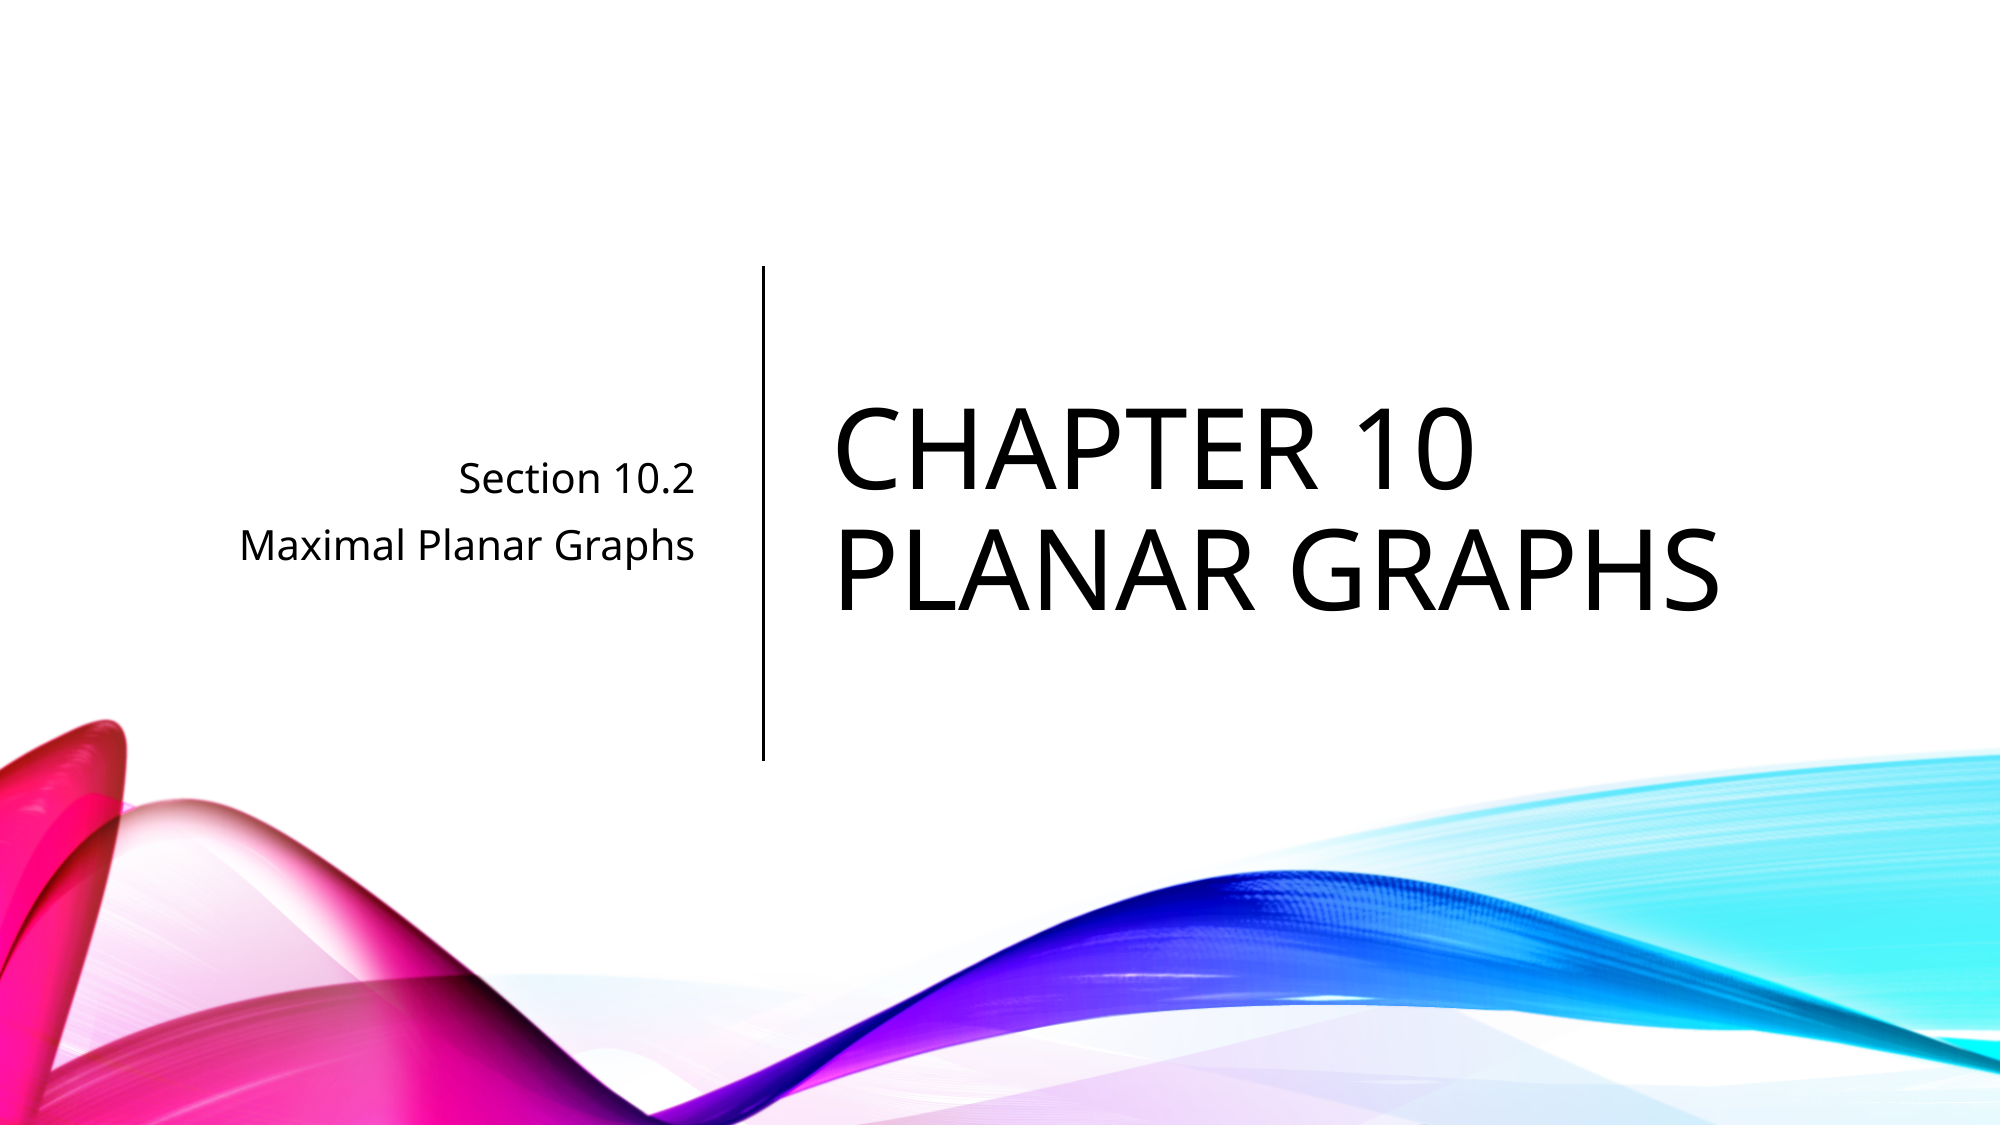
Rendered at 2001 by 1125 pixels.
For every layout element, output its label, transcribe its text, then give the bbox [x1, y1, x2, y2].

title Chapter 10 Planar Graphs [816, 158, 1829, 717]
picture [1795, 1003, 1806, 1008]
subtitle Section 10.2 Maximal Planar Graphs [158, 158, 711, 717]
picture [0, 717, 2000, 1125]
text_box [0, 0, 2000, 717]
